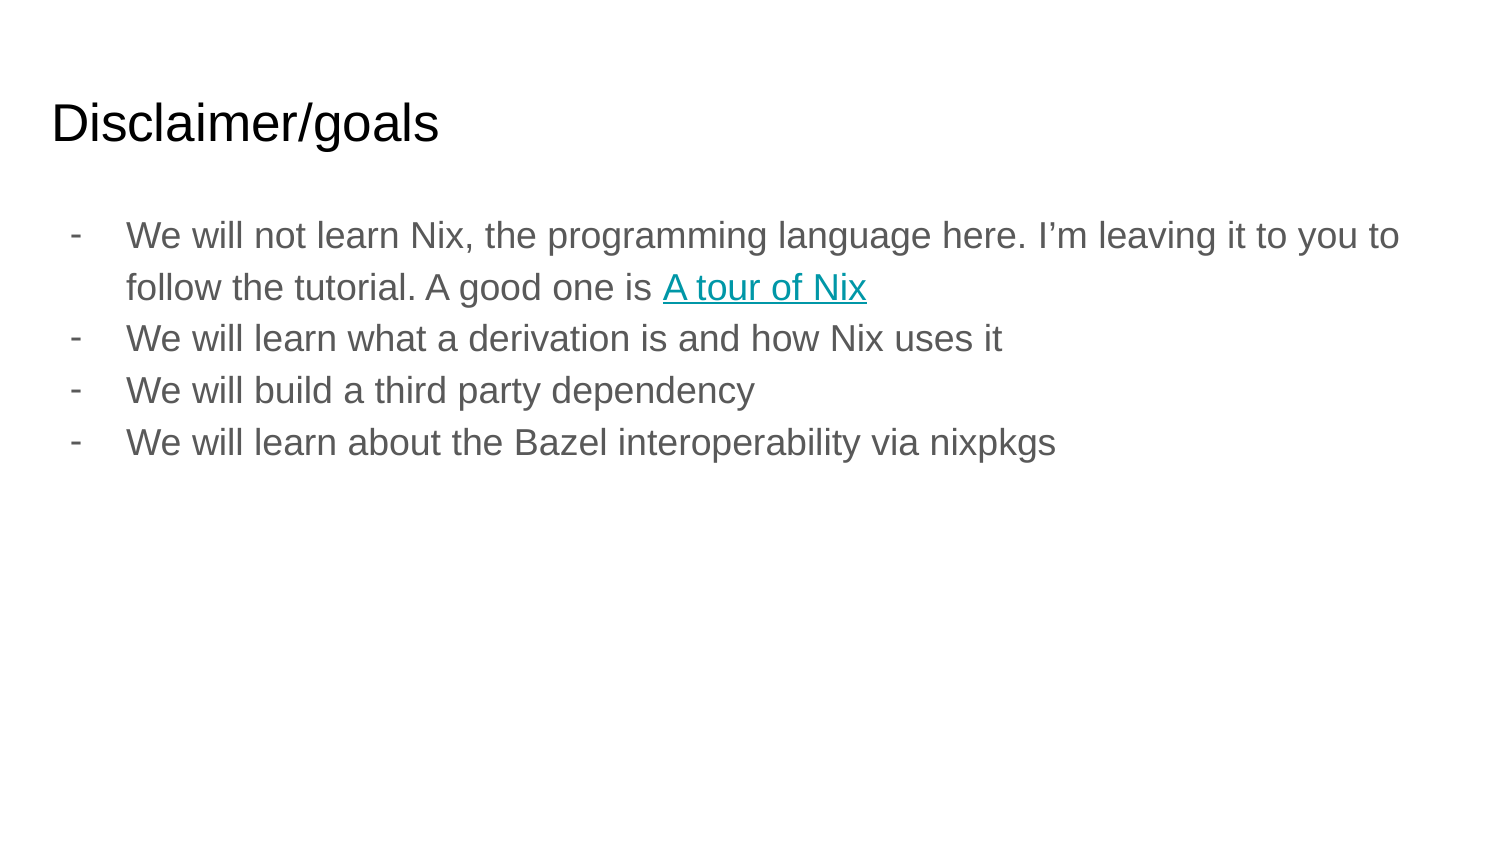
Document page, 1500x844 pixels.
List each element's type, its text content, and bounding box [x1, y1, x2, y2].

title Disclaimer/goals [51, 72, 1449, 167]
list We will not learn Nix, the programming language here. I’m leaving it to you to follow the tutorial. A good one is A tour of Nix We will learn what a derivation is and how Nix uses it We will build a third party dependency We will learn about the Bazel interoperability via nixpkgs [51, 189, 1449, 750]
